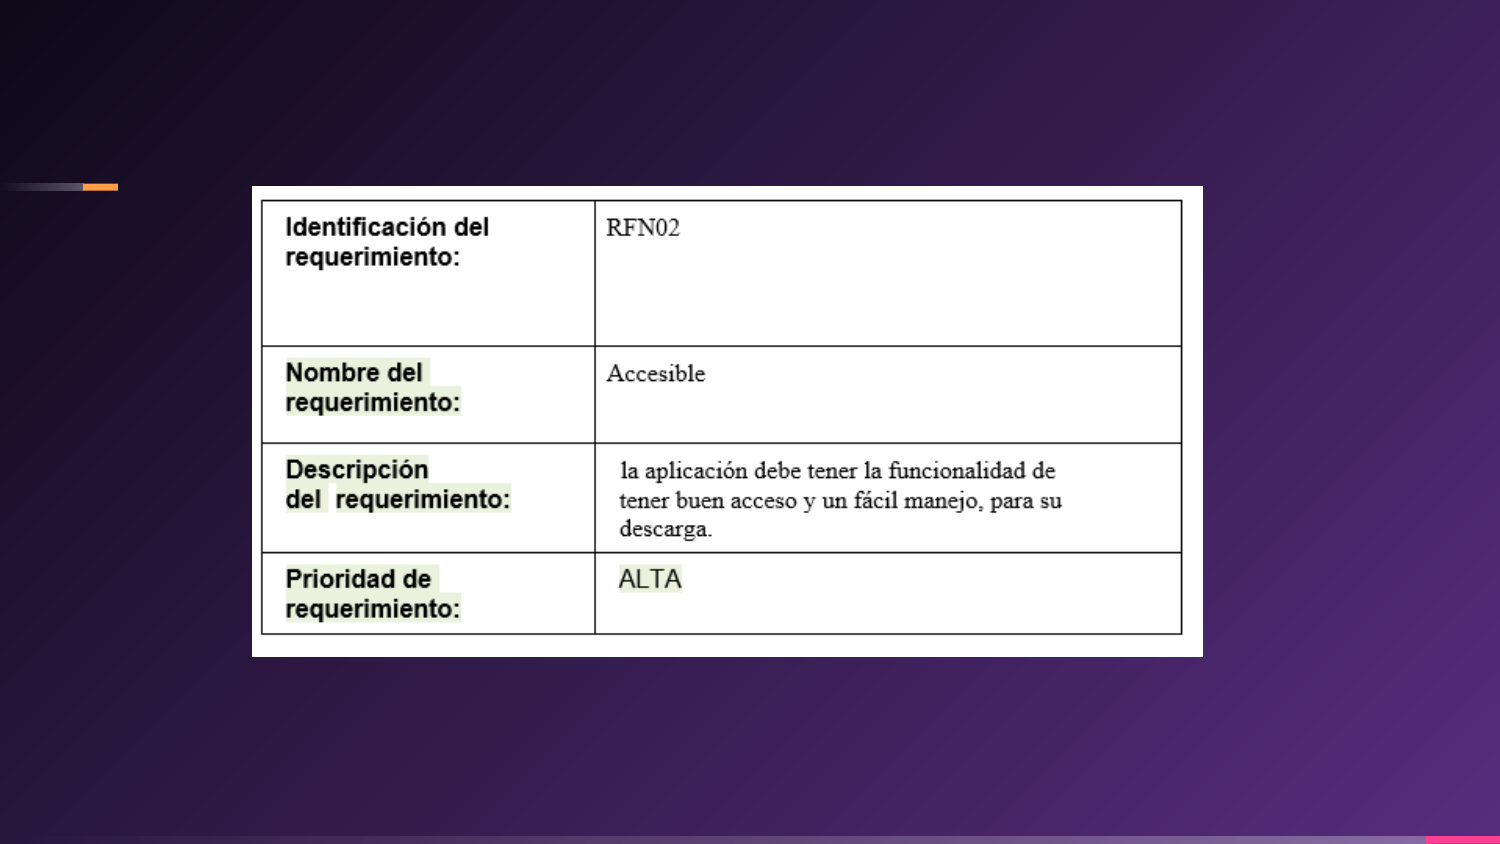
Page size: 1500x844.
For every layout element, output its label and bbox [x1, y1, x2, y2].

picture [252, 186, 1203, 658]
